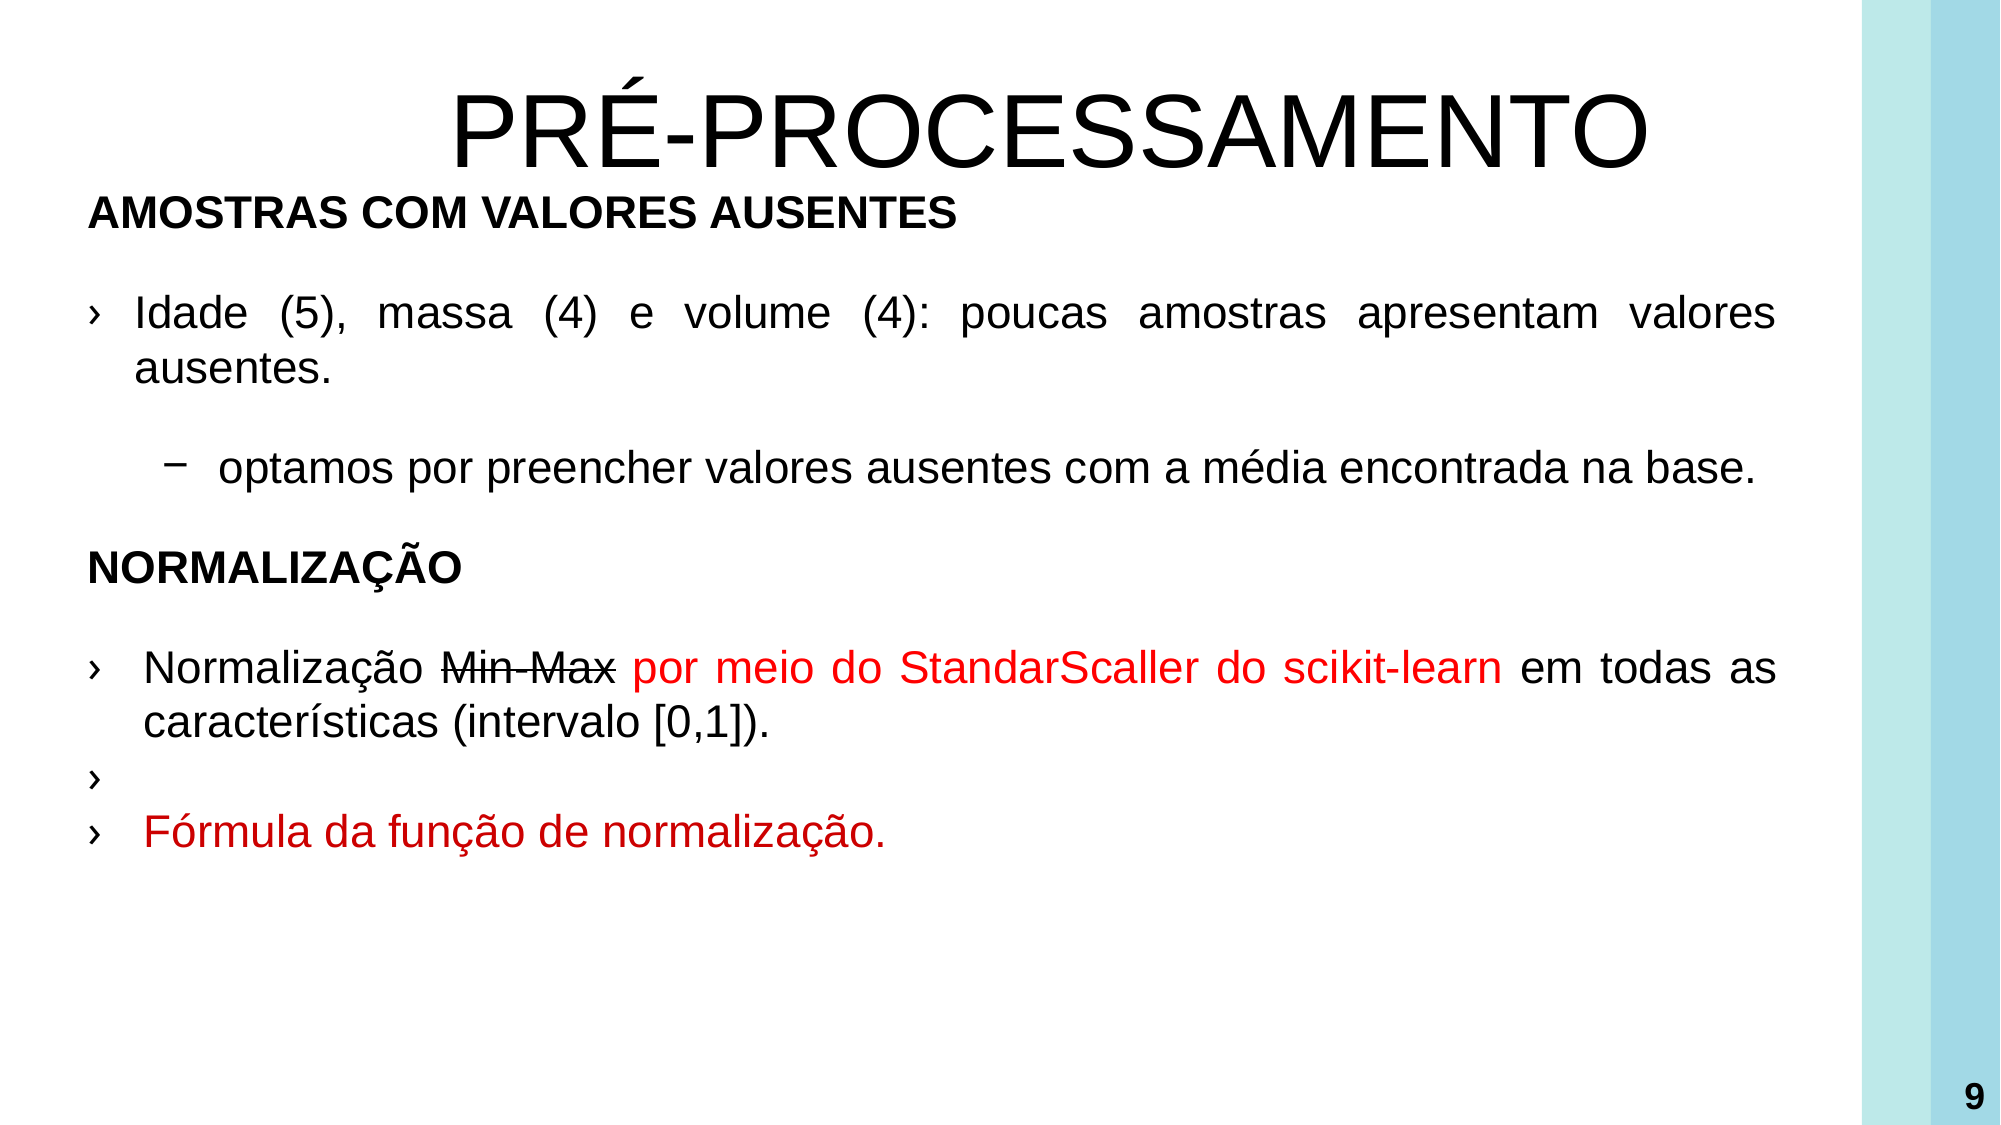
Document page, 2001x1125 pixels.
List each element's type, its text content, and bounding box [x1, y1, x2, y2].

text_box AMOSTRAS COM VALORES AUSENTES Idade (5), massa (4) e volume (4): poucas amostras apresentam valores ausentes. optamos por preencher valores ausentes com a média encontrada na base. NORMALIZAÇÃO Normalização Min-Max por meio do StandarScaller do scikit-learn em todas as características (intervalo [0,1]). Fórmula da função de normalização. [72, 174, 1793, 912]
text_box PRÉ-PROCESSAMENTO [101, 55, 2000, 175]
